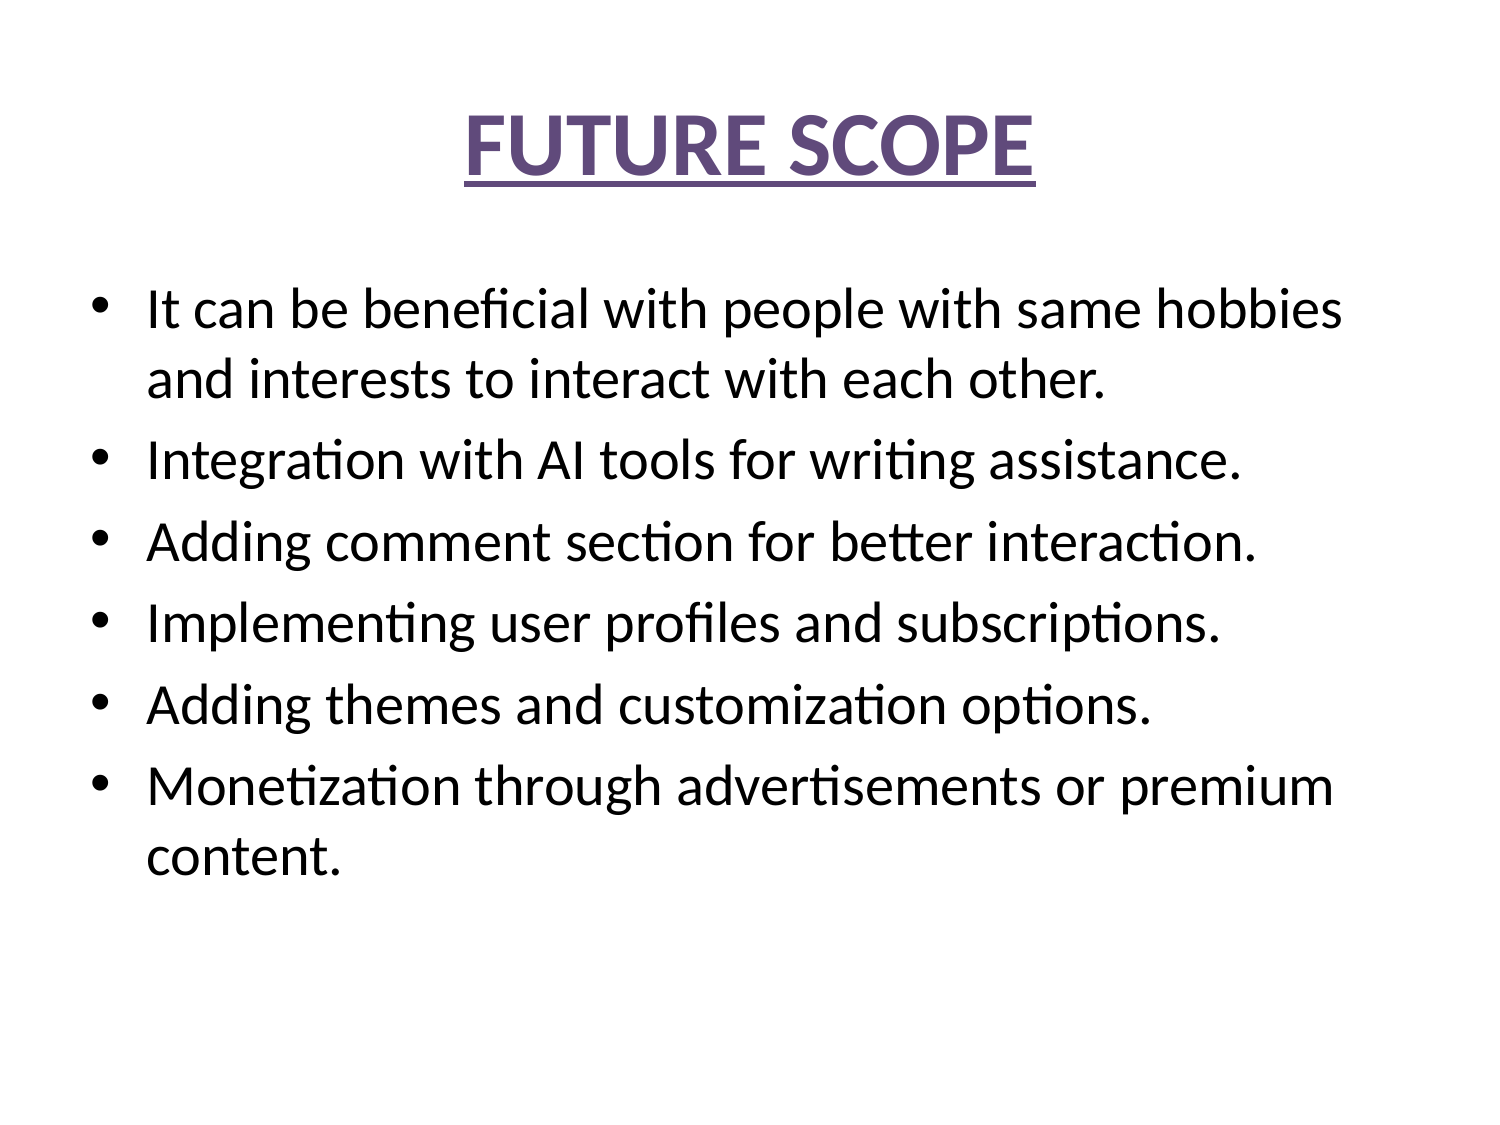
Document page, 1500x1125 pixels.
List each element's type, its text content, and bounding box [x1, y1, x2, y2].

title FUTURE SCOPE [75, 45, 1425, 233]
list It can be beneficial with people with same hobbies and interests to interact with each other. Integration with AI tools for writing assistance. Adding comment section for better interaction. Implementing user profiles and subscriptions. Adding themes and customization options. Monetization through advertisements or premium content. [75, 262, 1425, 1005]
